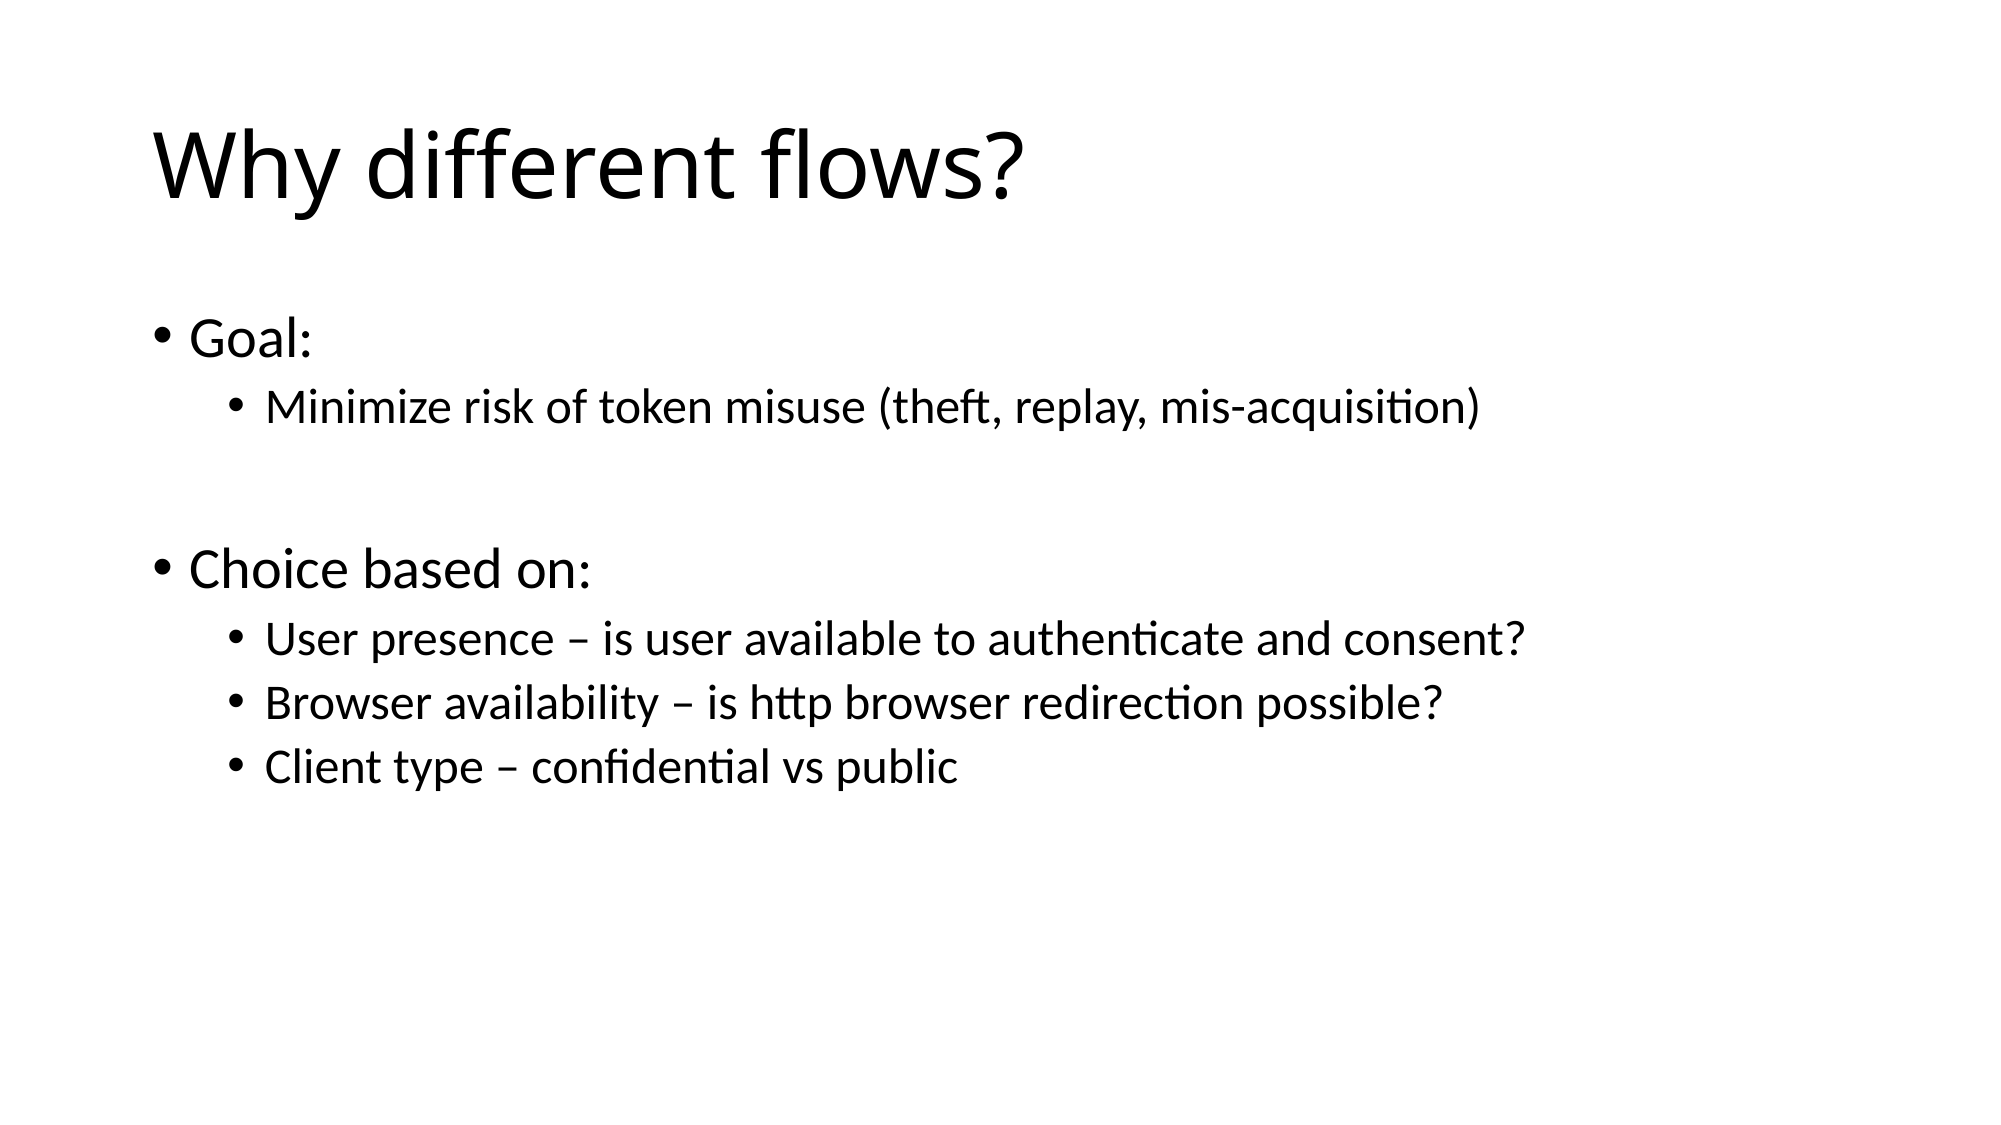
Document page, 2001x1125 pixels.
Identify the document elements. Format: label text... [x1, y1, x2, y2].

list Goal: Minimize risk of token misuse (theft, replay, mis-acquisition) Choice based on: User presence – is user available to authenticate and consent? Browser availability – is http browser redirection possible? Client type – confidential vs public [137, 299, 1863, 1014]
title Why different flows? [137, 59, 1863, 278]
